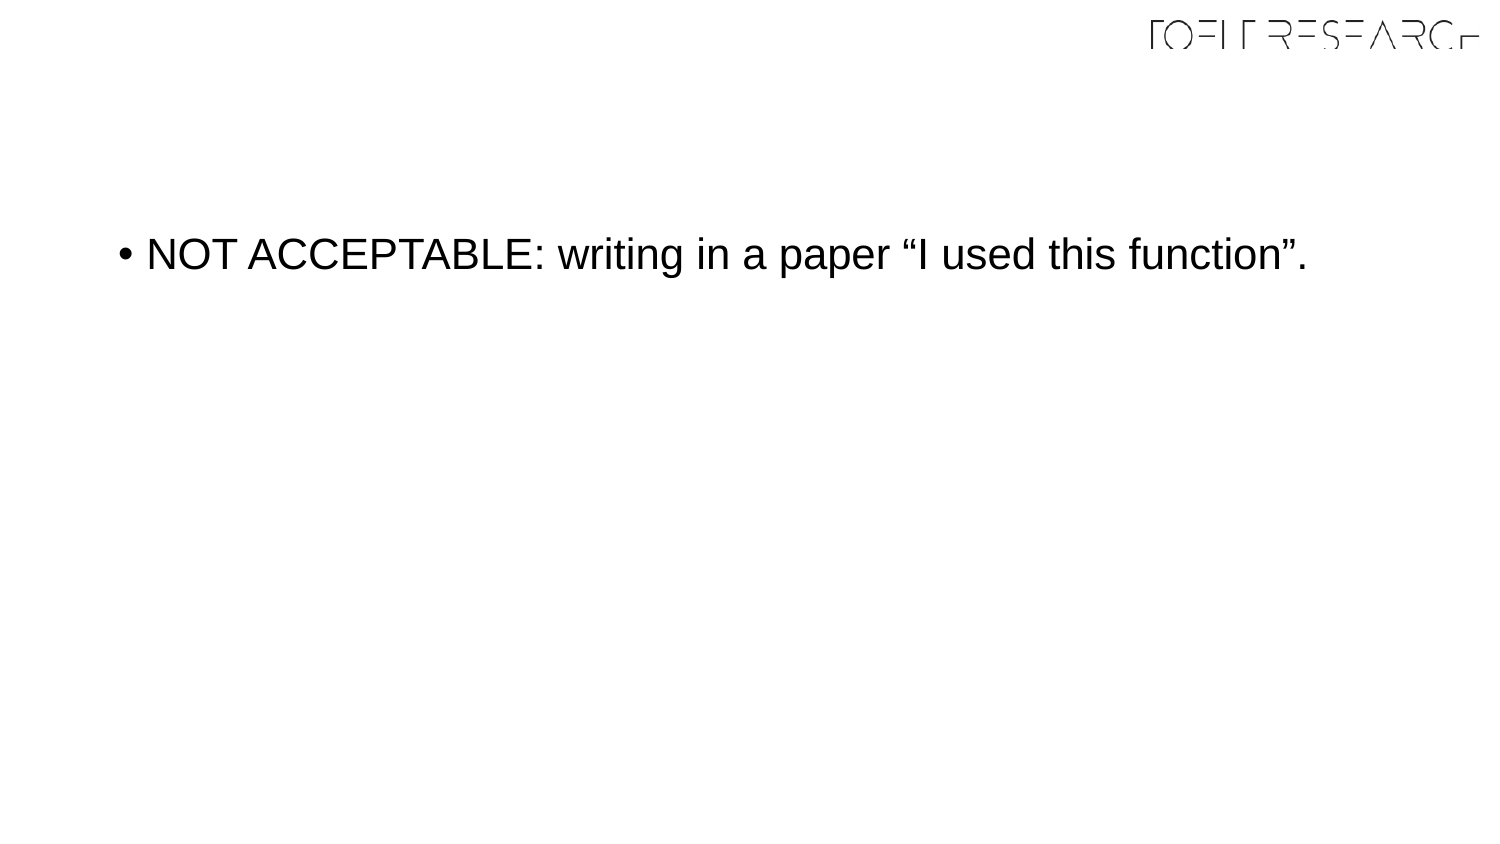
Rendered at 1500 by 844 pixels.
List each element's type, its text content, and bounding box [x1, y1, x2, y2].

list NOT ACCEPTABLE: writing in a paper “I used this function”. [103, 224, 1397, 760]
